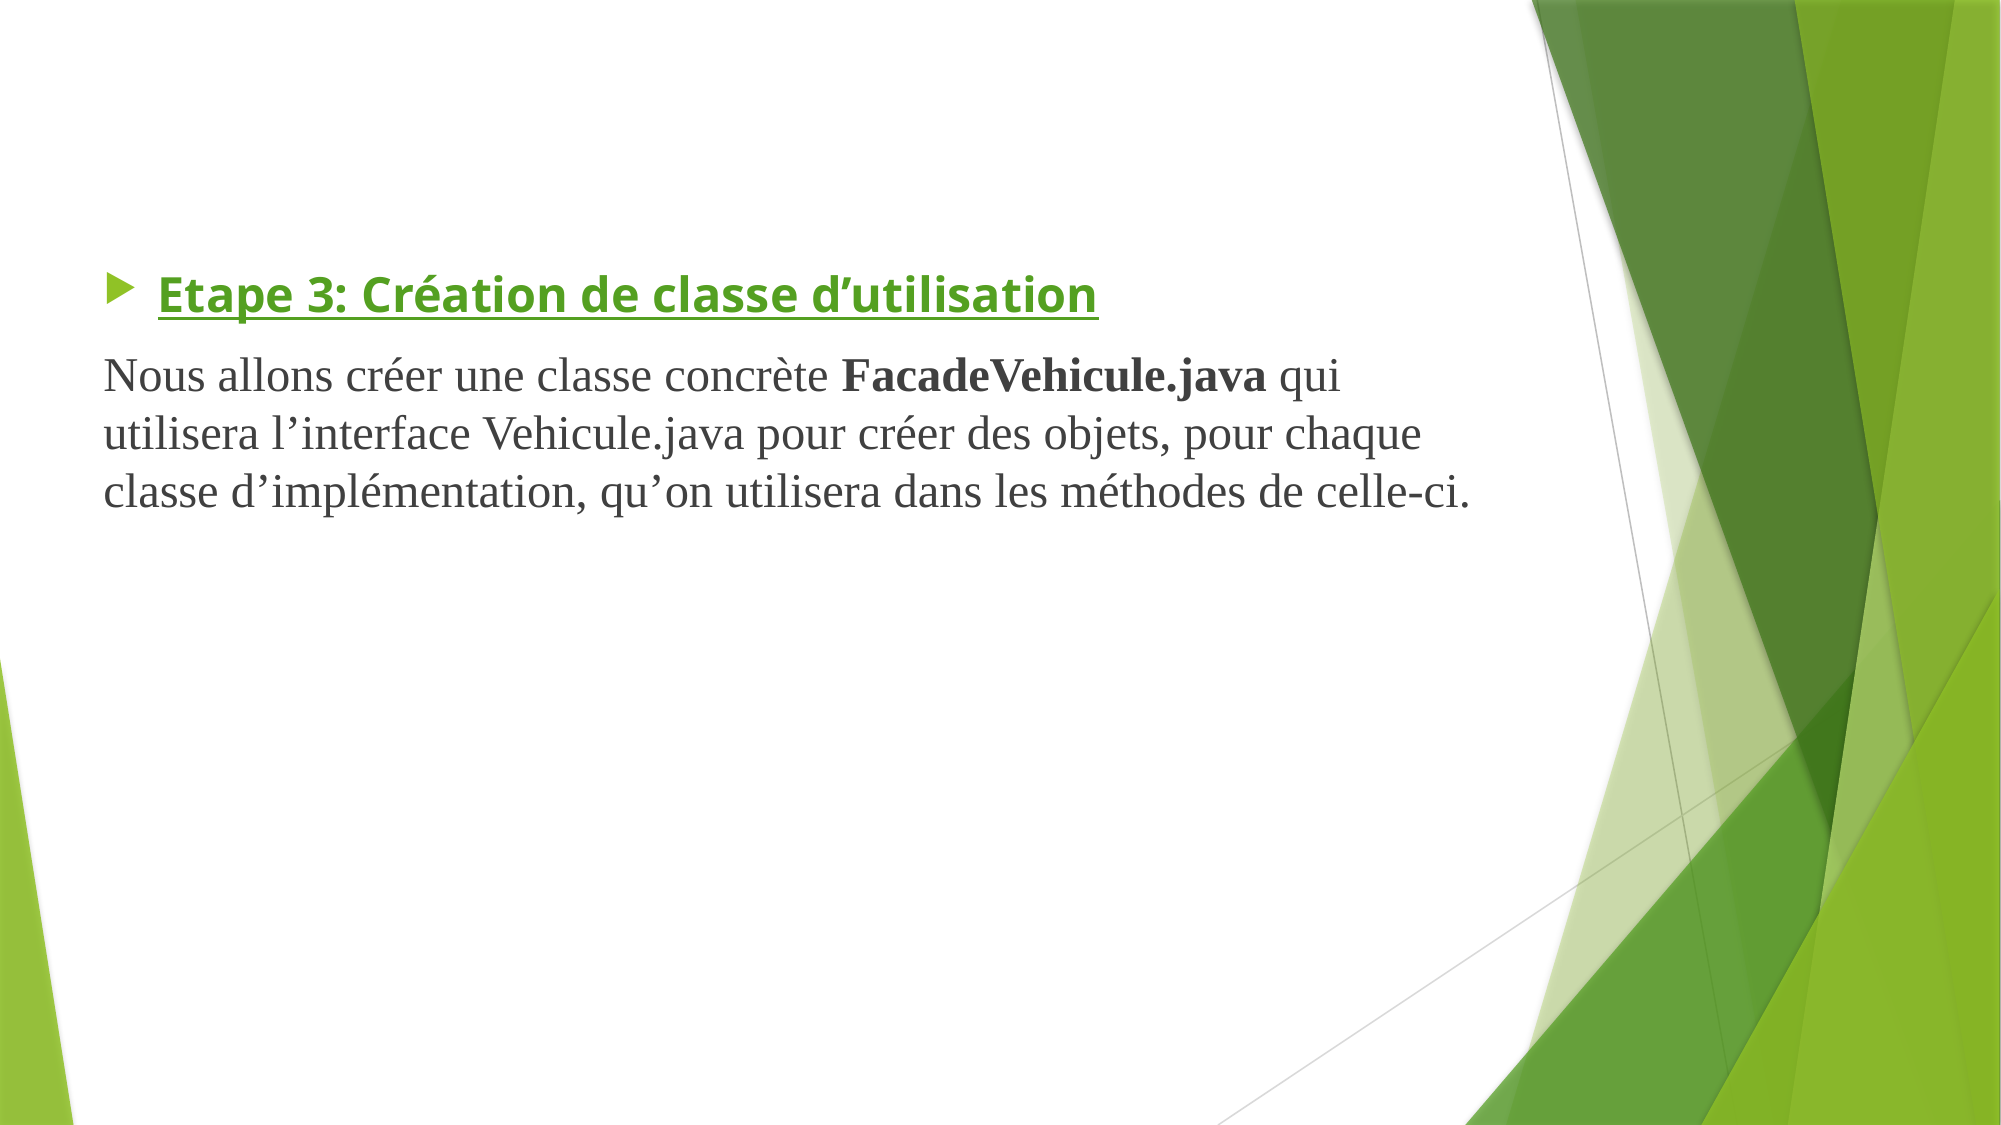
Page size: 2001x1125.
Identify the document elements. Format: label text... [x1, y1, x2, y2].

list Etape 3: Création de classe d’utilisation Nous allons créer une classe concrète FacadeVehicule.java qui utilisera l’interface Vehicule.java pour créer des objets, pour chaque classe d’implémentation, qu’on utilisera dans les méthodes de celle-ci. [88, 256, 1499, 580]
